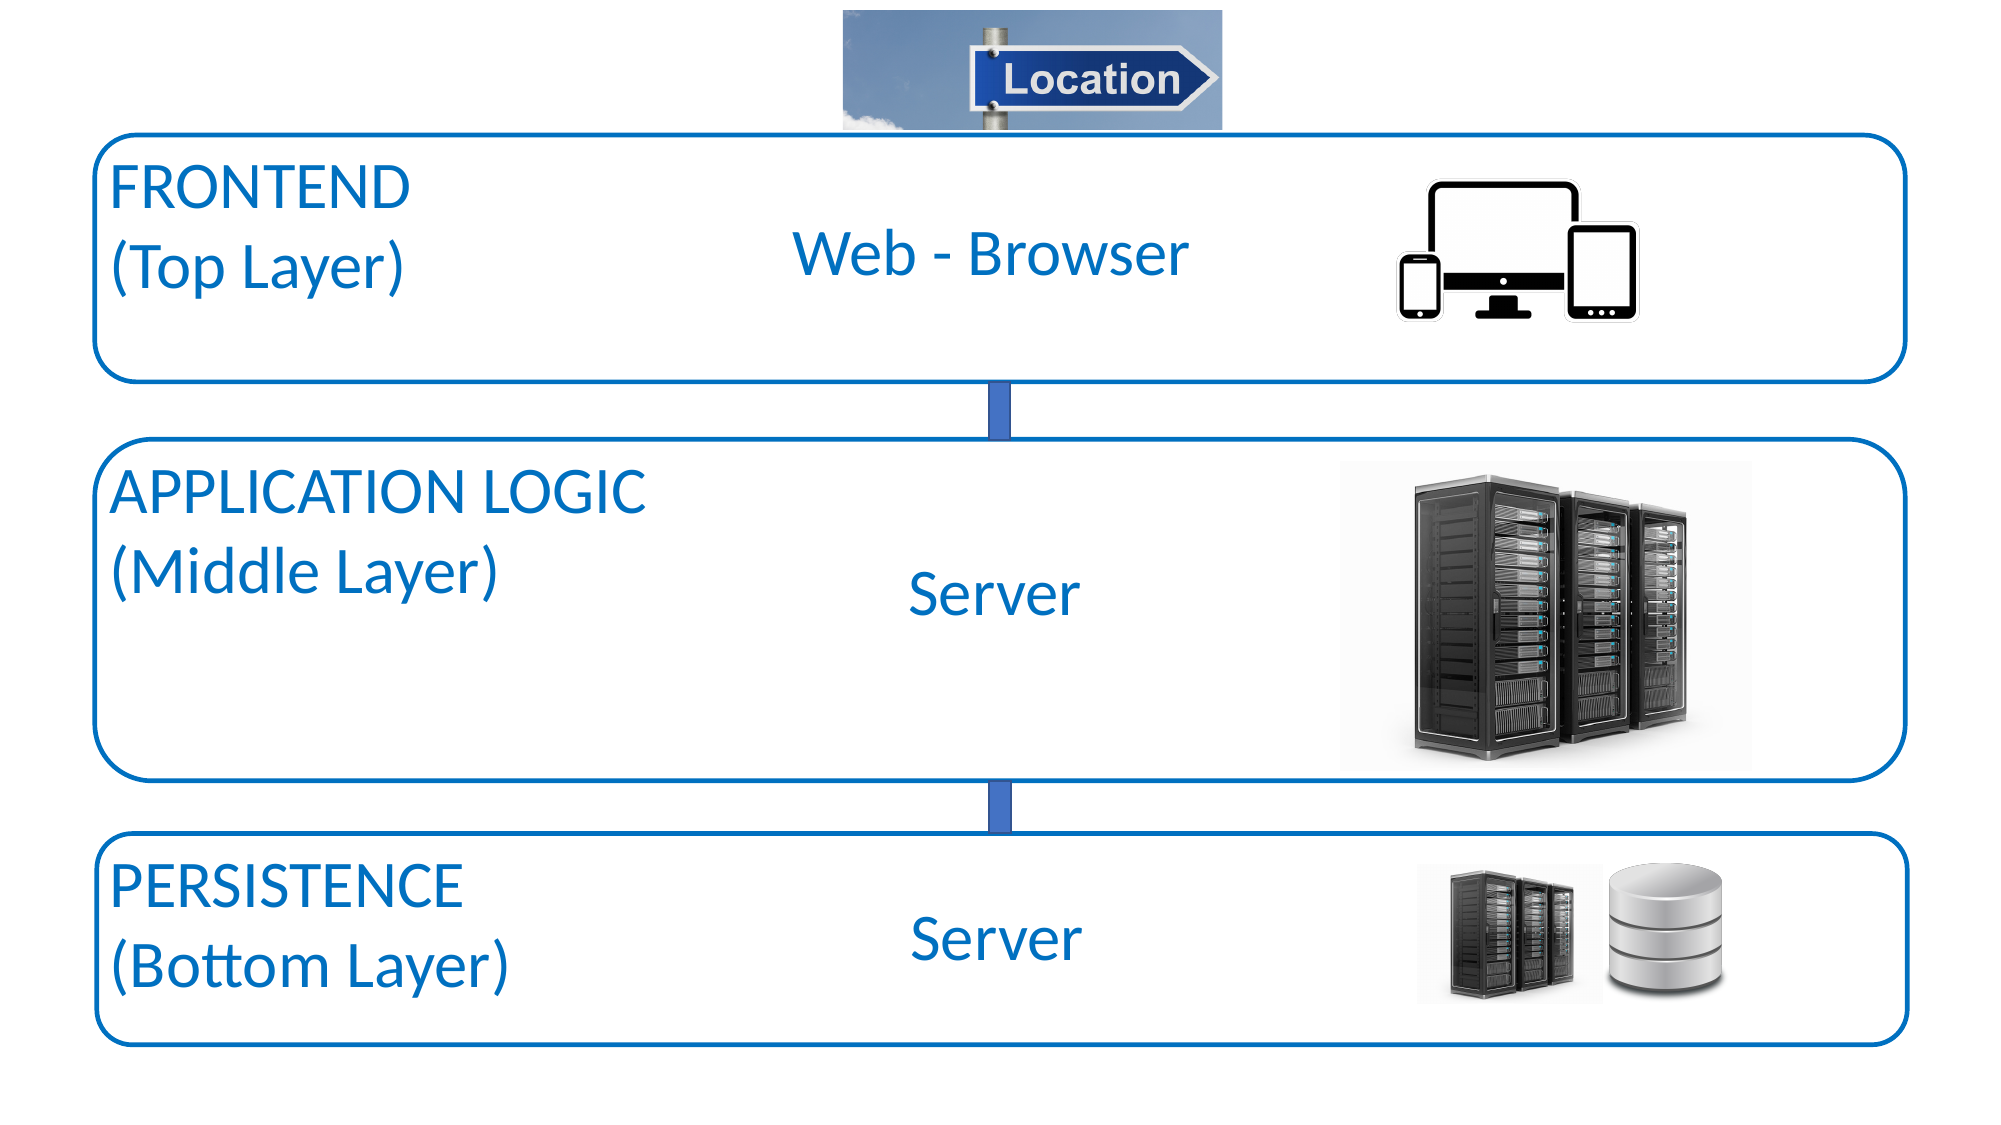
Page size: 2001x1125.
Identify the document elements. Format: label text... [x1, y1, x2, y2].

text_box [93, 133, 1379, 383]
text_box Server [893, 541, 1111, 637]
text_box [93, 438, 1907, 782]
picture [842, 10, 1223, 130]
text_box [988, 381, 1011, 441]
text_box PERSISTENCE (Bottom Layer) [94, 833, 601, 1009]
picture [1379, 54, 1657, 447]
text_box [1657, 134, 1907, 383]
text_box [95, 832, 1909, 1046]
text_box [988, 780, 1012, 834]
text_box APPLICATION LOGIC (Middle Layer) [94, 439, 688, 614]
picture [1339, 461, 1752, 771]
text_box FRONTEND (Top Layer) [94, 135, 504, 310]
text_box Web - Browser [777, 201, 1227, 296]
picture [1417, 863, 1729, 1004]
text_box Server [895, 886, 1109, 981]
